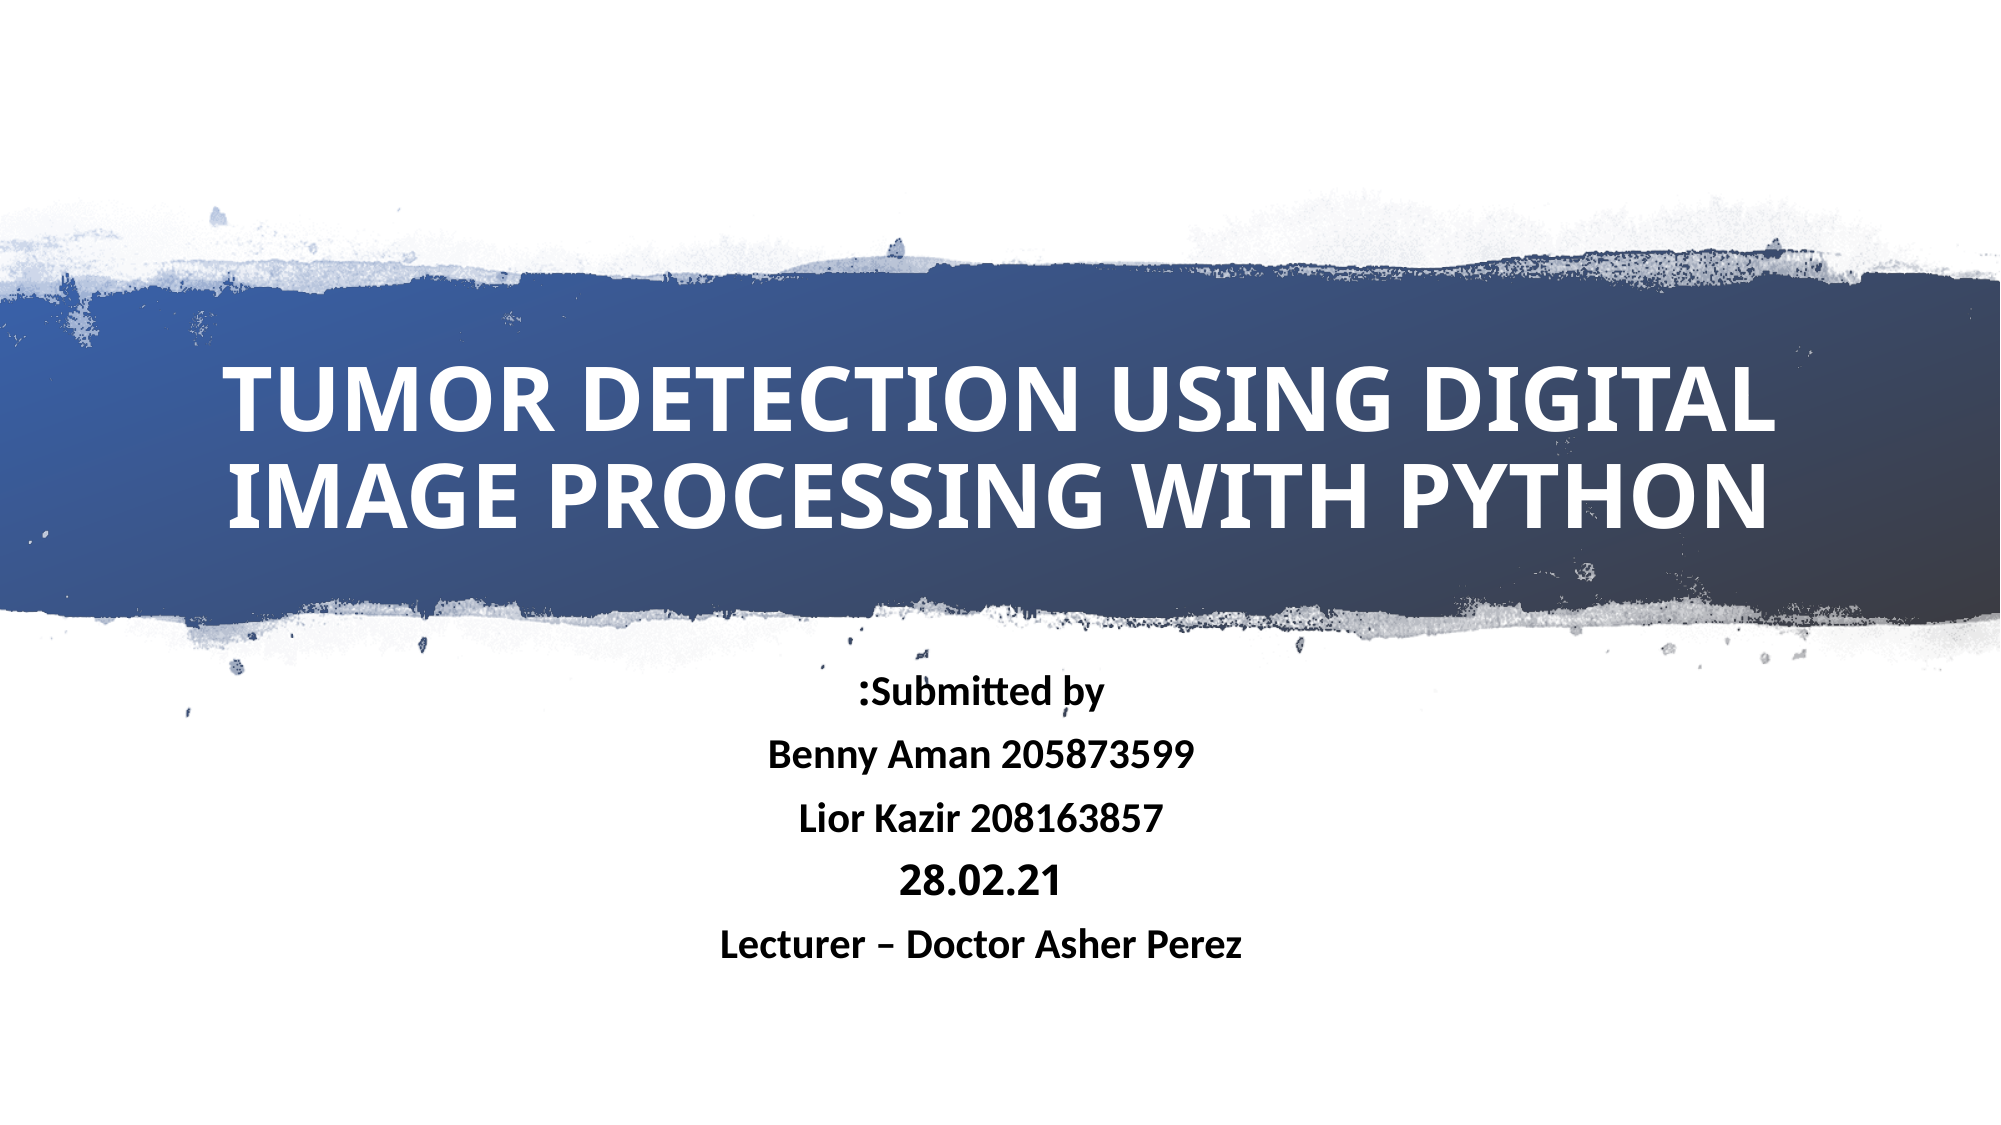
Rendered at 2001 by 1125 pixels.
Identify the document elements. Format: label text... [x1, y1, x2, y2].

subtitle Submitted by: Benny Aman 205873599 Lior Kazir 208163857 28.02.21 Lecturer – Doctor Asher Perez [204, 734, 1758, 976]
picture [0, 0, 2000, 734]
text_box [0, 734, 2000, 1125]
